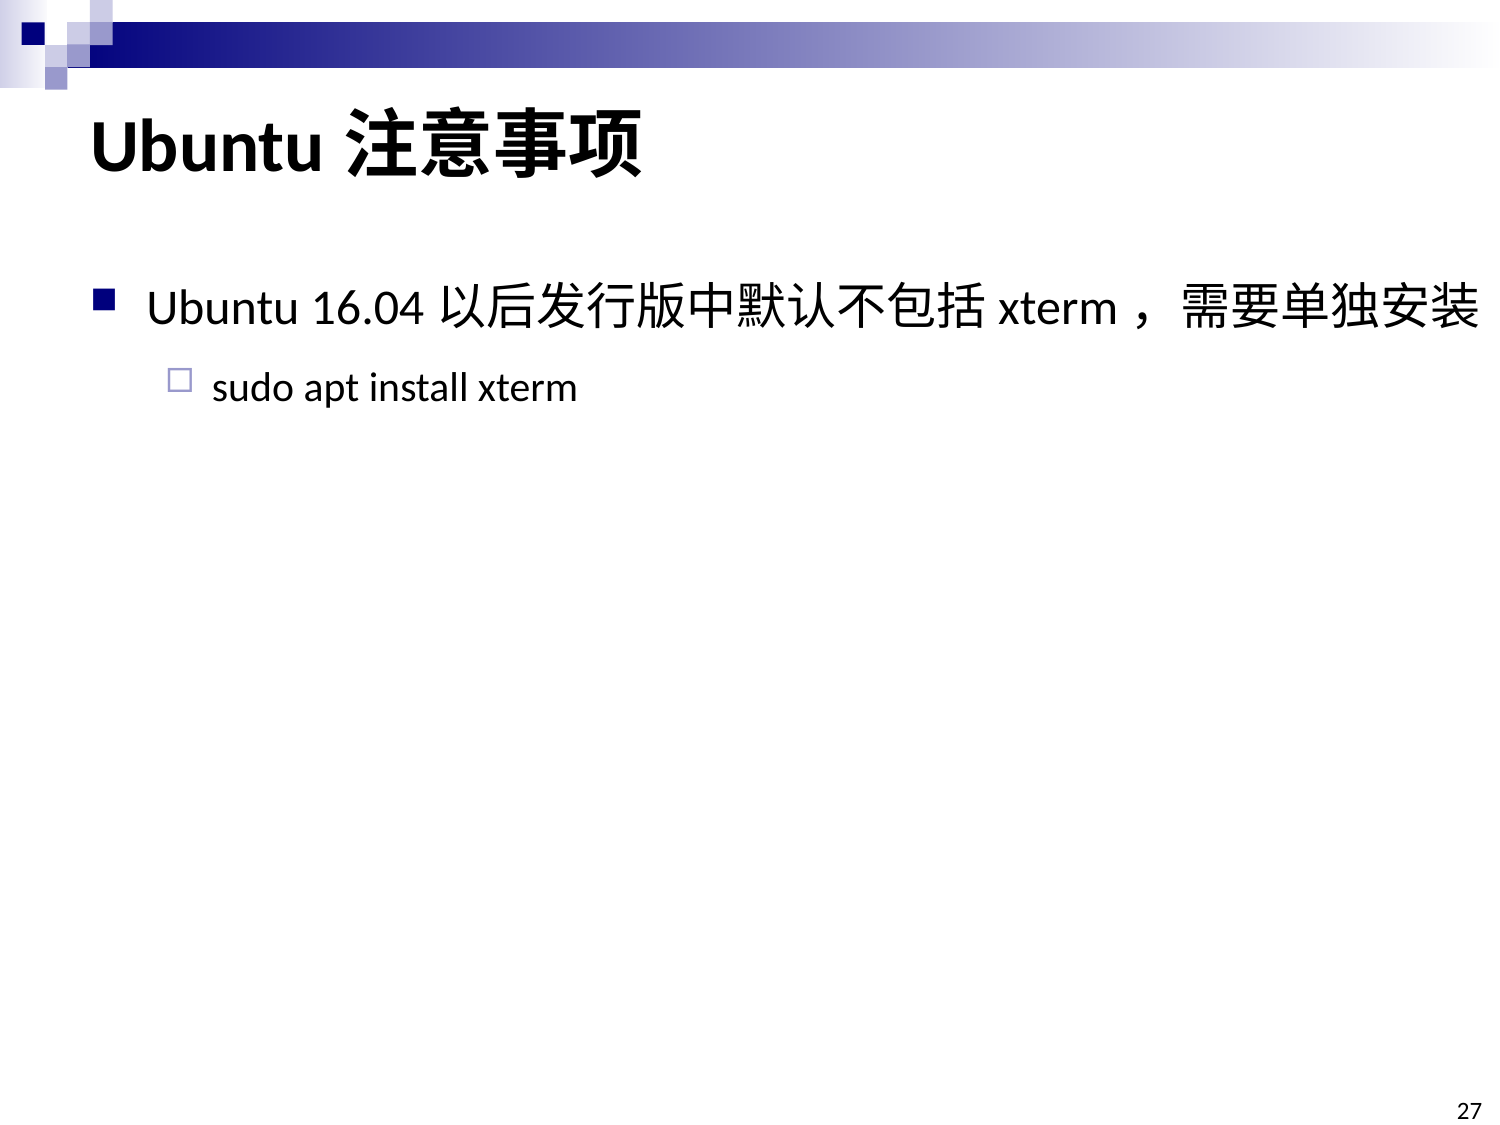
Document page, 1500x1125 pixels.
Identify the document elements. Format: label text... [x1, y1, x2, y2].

title Ubuntu注意事项 [75, 75, 1425, 209]
slide_number 27 [1448, 1100, 1483, 1125]
list Ubuntu 16.04以后发行版中默认不包括xterm，需要单独安装 sudo apt install xterm [75, 237, 1500, 1063]
